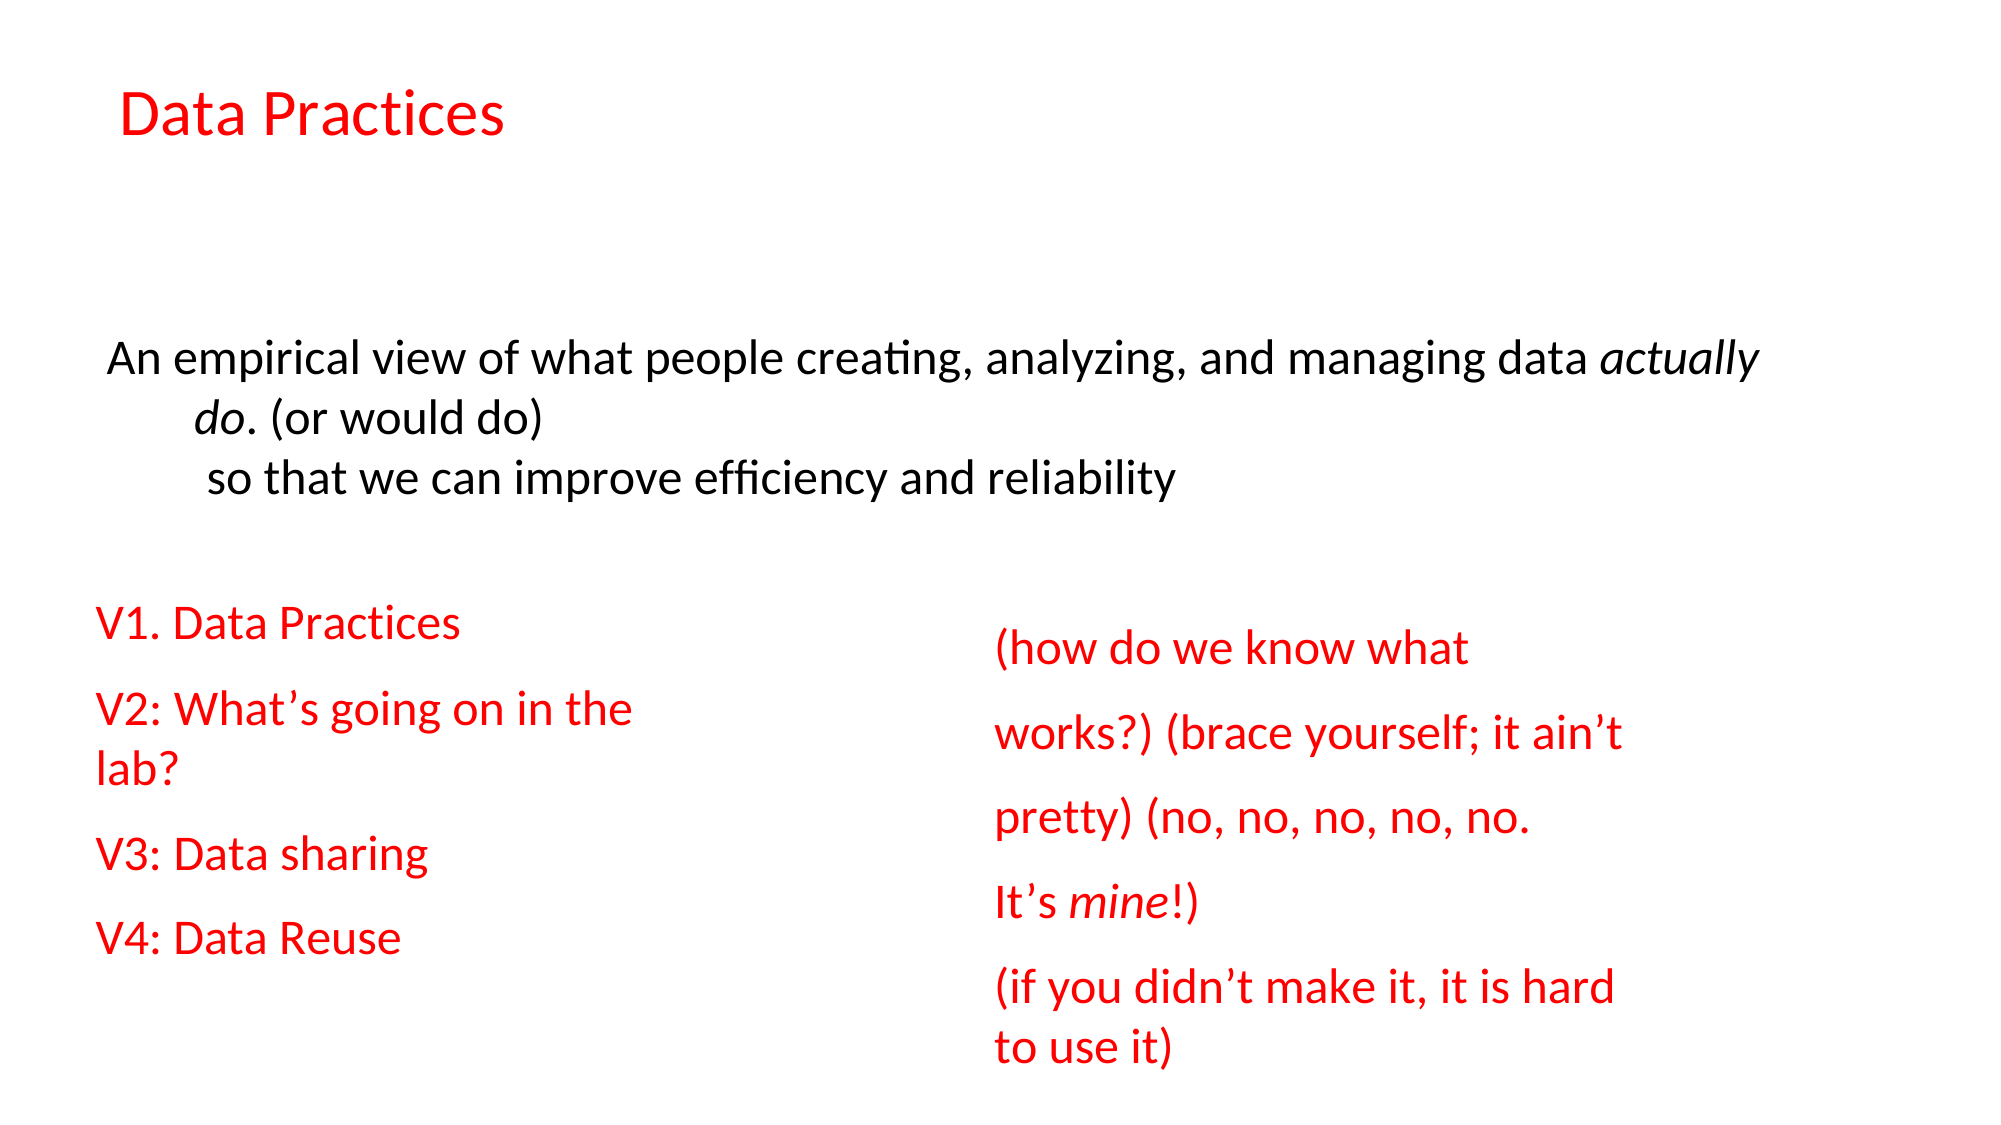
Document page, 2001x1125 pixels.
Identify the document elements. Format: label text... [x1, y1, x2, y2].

text_box (how do we know what works?) (brace yourself; it ain’t pretty) (no, no, no, no, no. It’s mine!) (if you didn’t make it, it is hard to use it) [992, 589, 1805, 1074]
title Data Practices [48, 69, 1951, 257]
text_box An empirical view of what people creating, analyzing, and managing data actually do. (or would do) so that we can improve efficiency and reliability [104, 324, 1834, 505]
text_box V1. Data Practices V2: What’s going on in the lab? V3: Data sharing V4: Data Reuse [93, 589, 728, 965]
